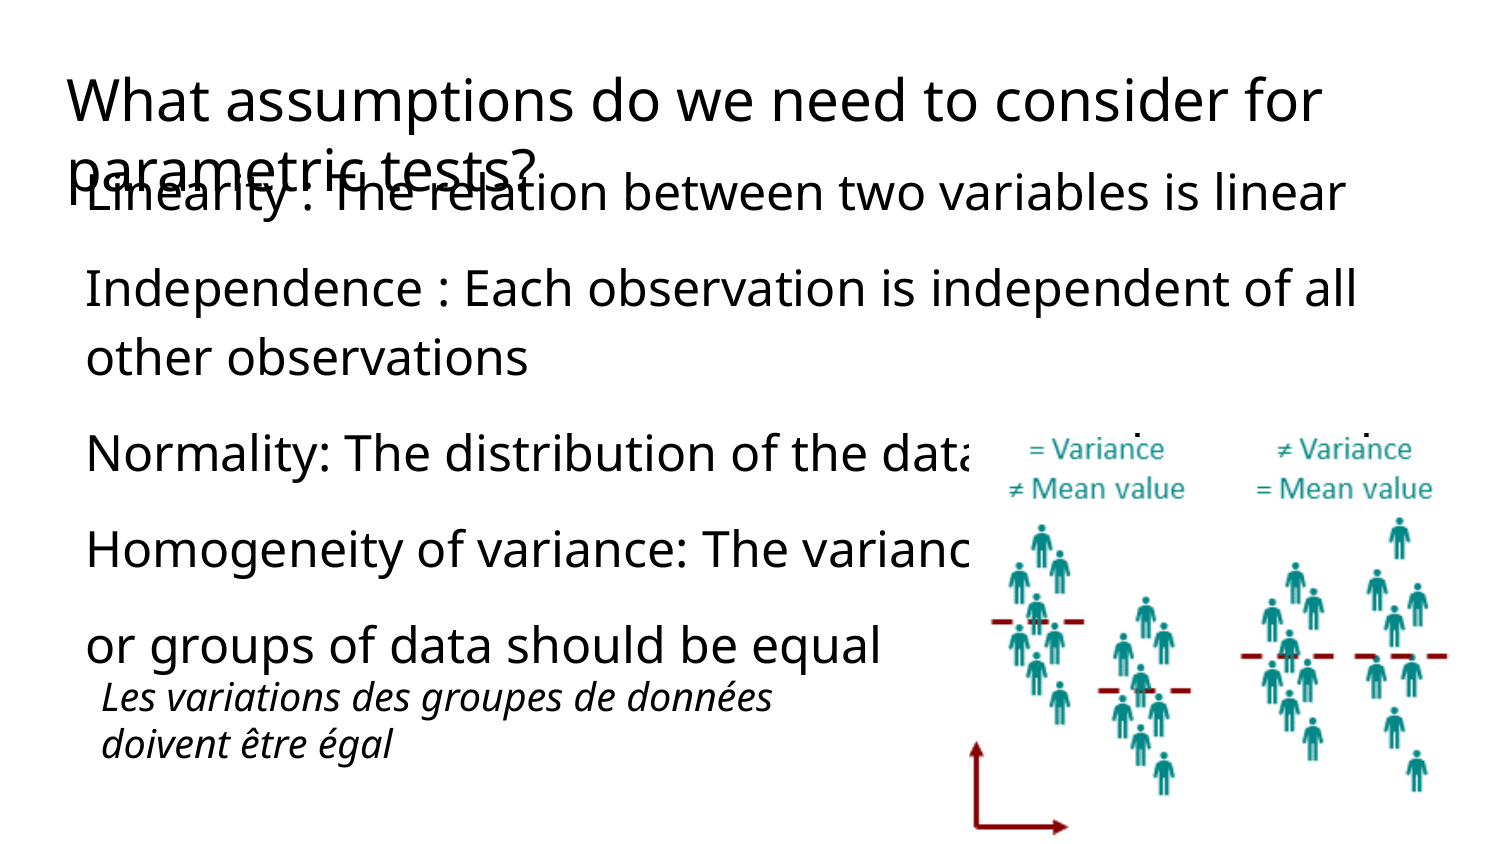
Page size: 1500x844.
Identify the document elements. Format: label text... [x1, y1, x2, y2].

list Linearity : The relation between two variables is linear Independence : Each observation is independent of all other observations Normality: The distribution of the data must be normal Homogeneity of variance: The variance of subsets or groups of data should be equal [70, 136, 1468, 694]
picture [969, 437, 1450, 835]
title What assumptions do we need to consider for parametric tests? [51, 48, 1449, 142]
text_box Les variations des groupes de données doivent être égal [85, 656, 812, 782]
